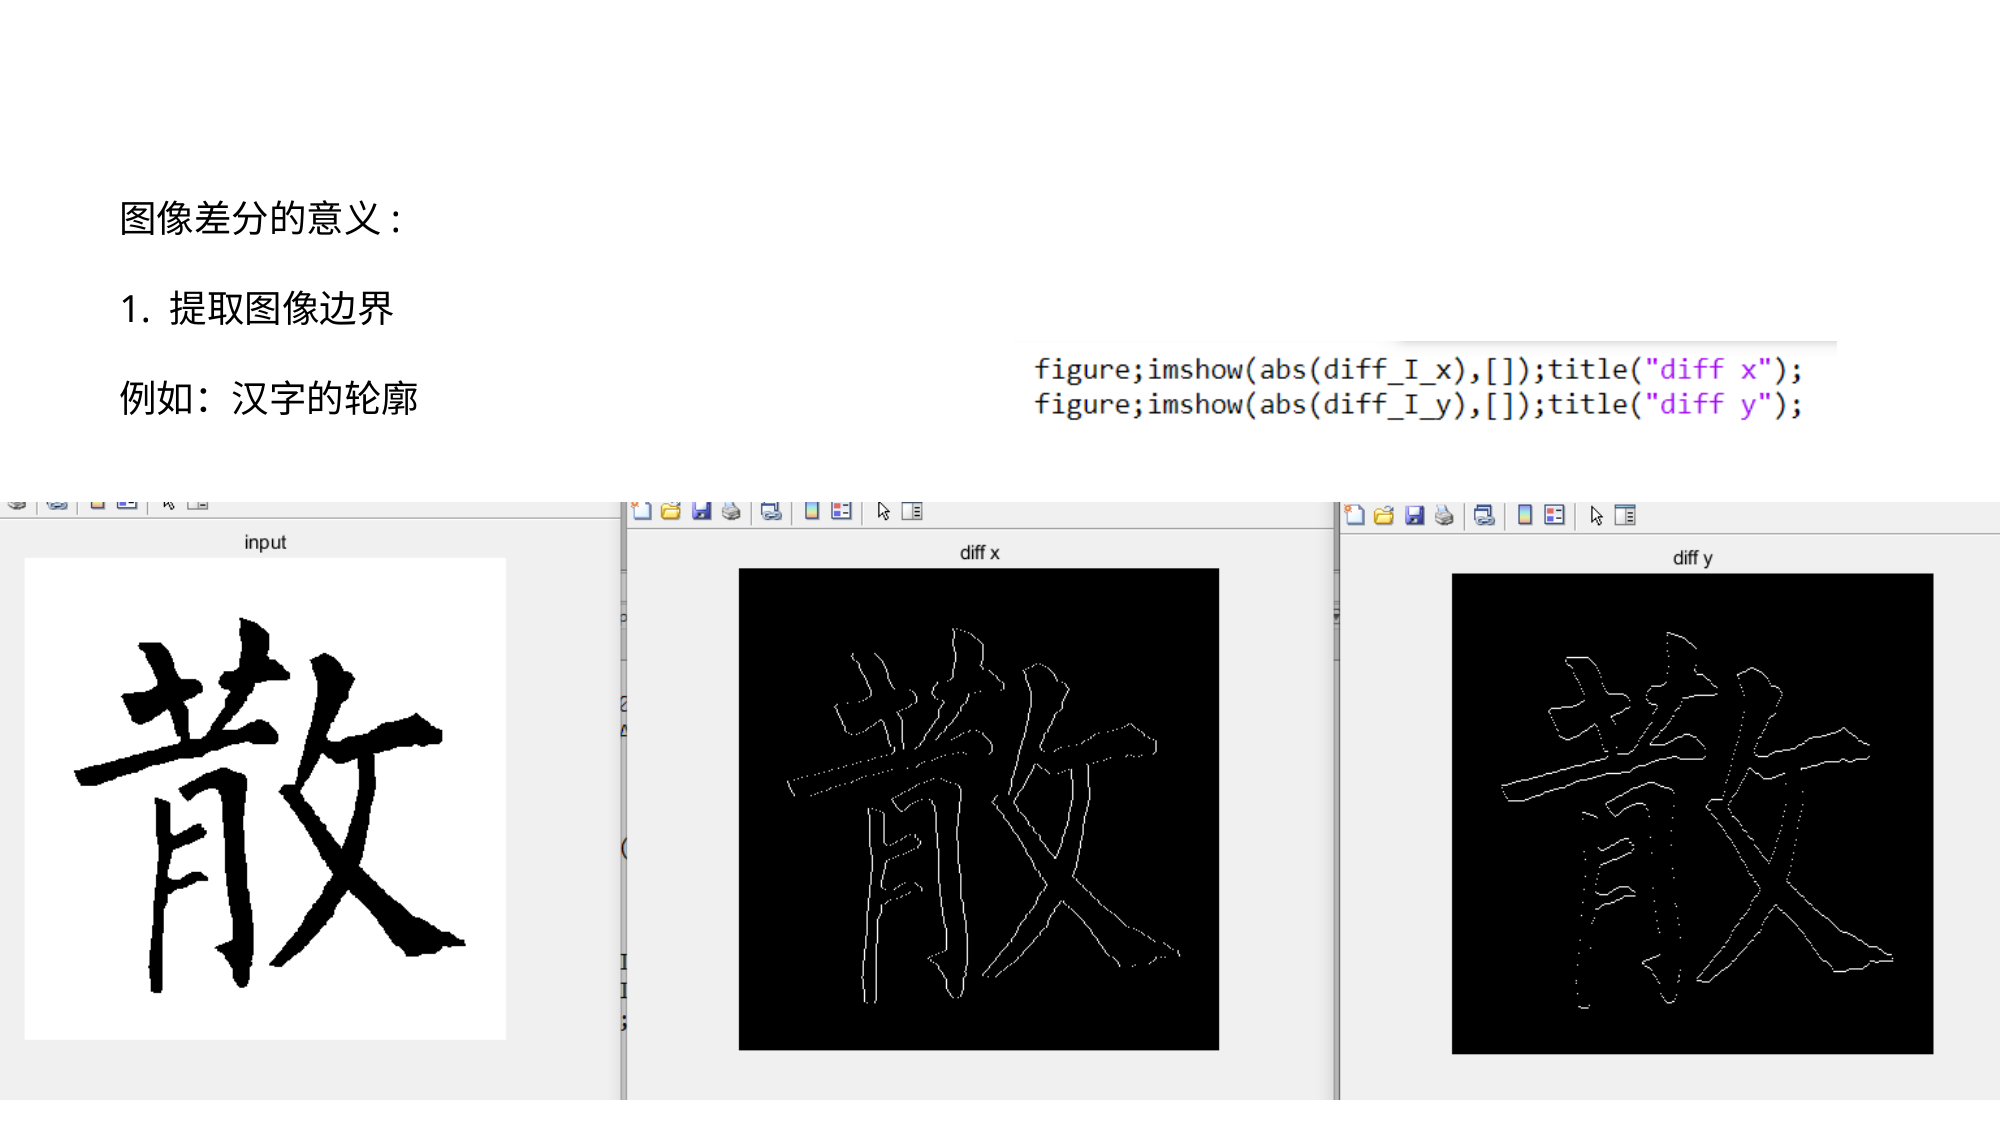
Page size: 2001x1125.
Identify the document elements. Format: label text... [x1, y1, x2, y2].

text_box 图像差分的意义: 1. 提取图像边界 例如：汉字的轮廓 [104, 187, 622, 428]
picture [1014, 341, 1837, 447]
picture [0, 502, 2000, 1100]
